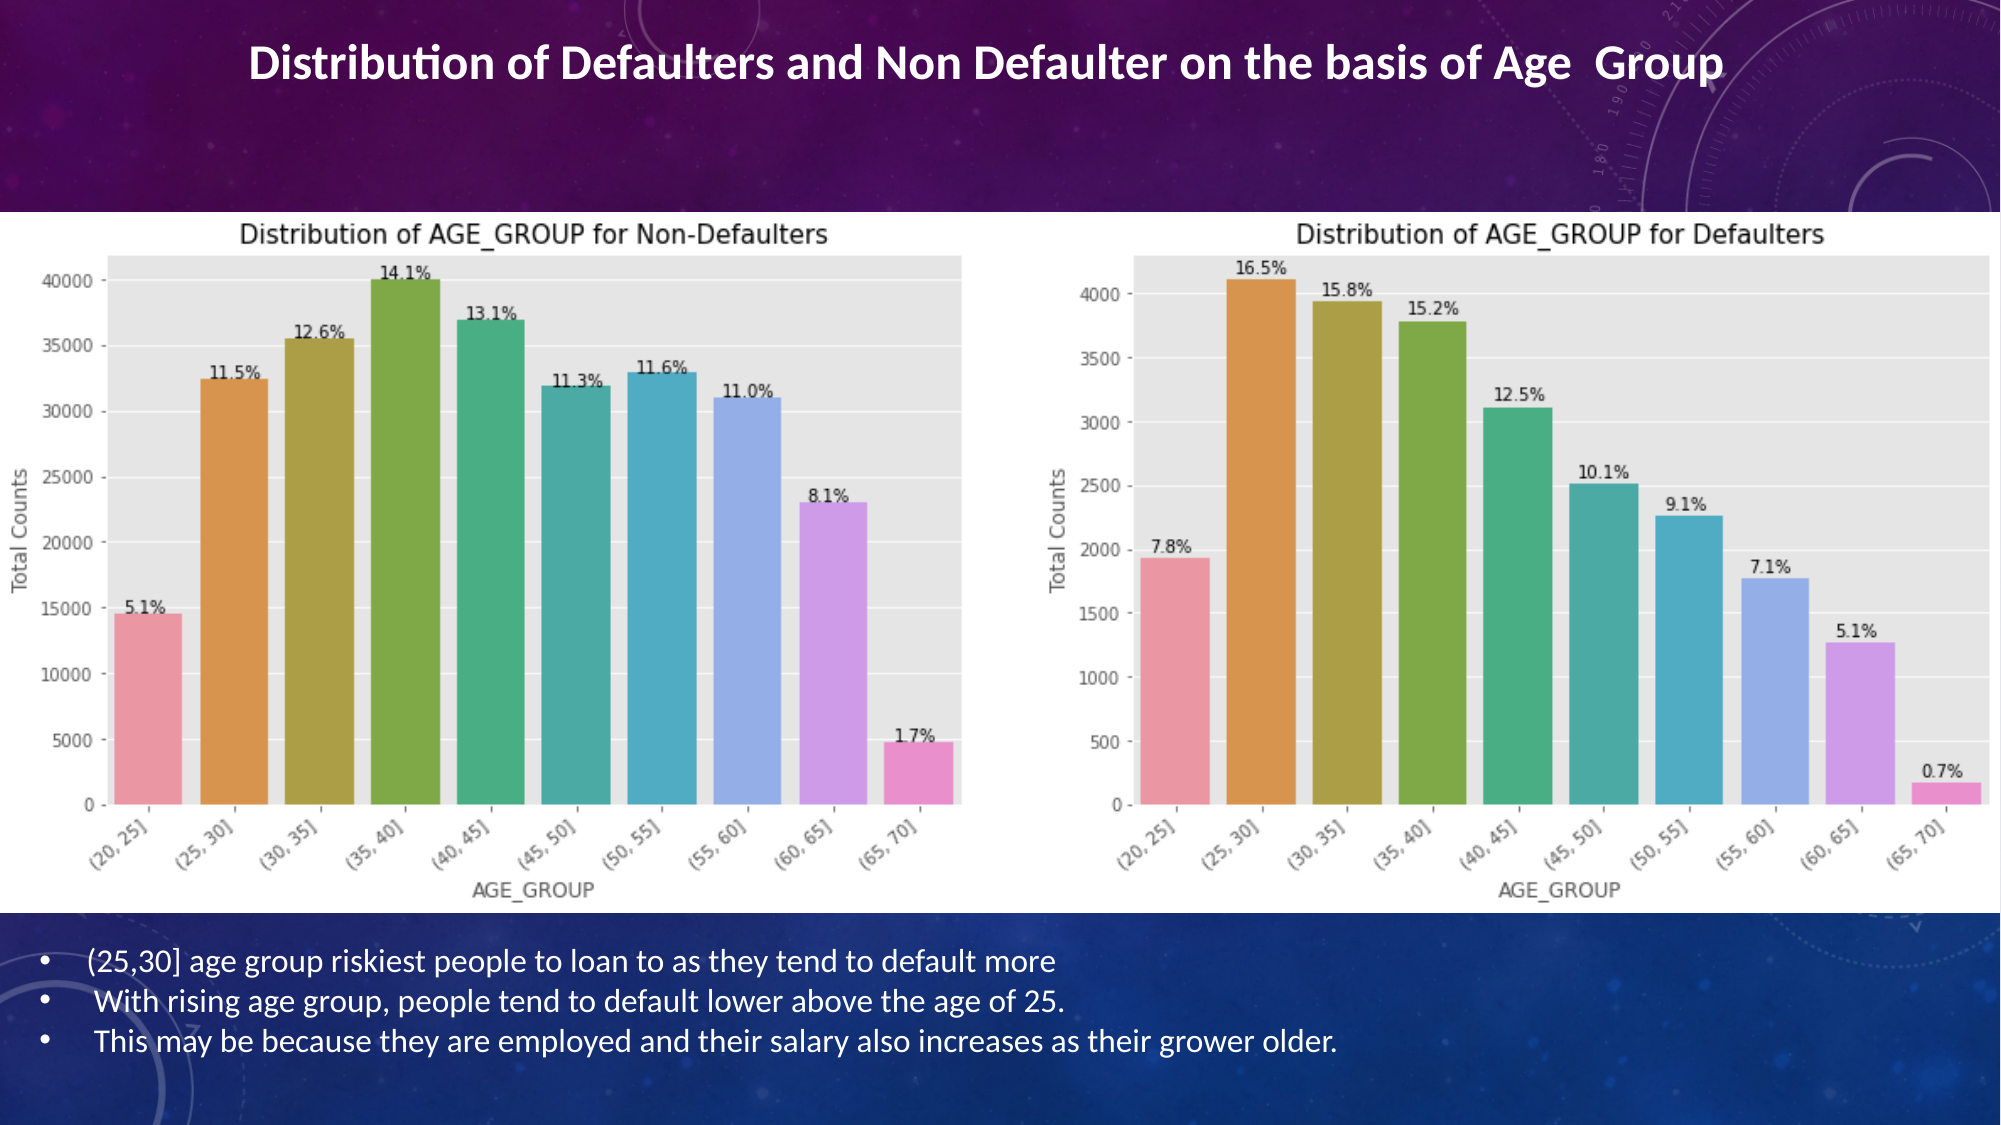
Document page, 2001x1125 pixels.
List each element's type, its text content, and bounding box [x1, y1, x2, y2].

text_box Distribution of Defaulters and Non Defaulter on the basis of Age Group [233, 21, 1740, 97]
picture [0, 0, 2001, 1125]
text_box (25,30] age group riskiest people to loan to as they tend to default more With rising age group, people tend to default lower above the age of 25. This may be because they are employed and their salary also increases as their grower older. [24, 932, 1950, 1067]
